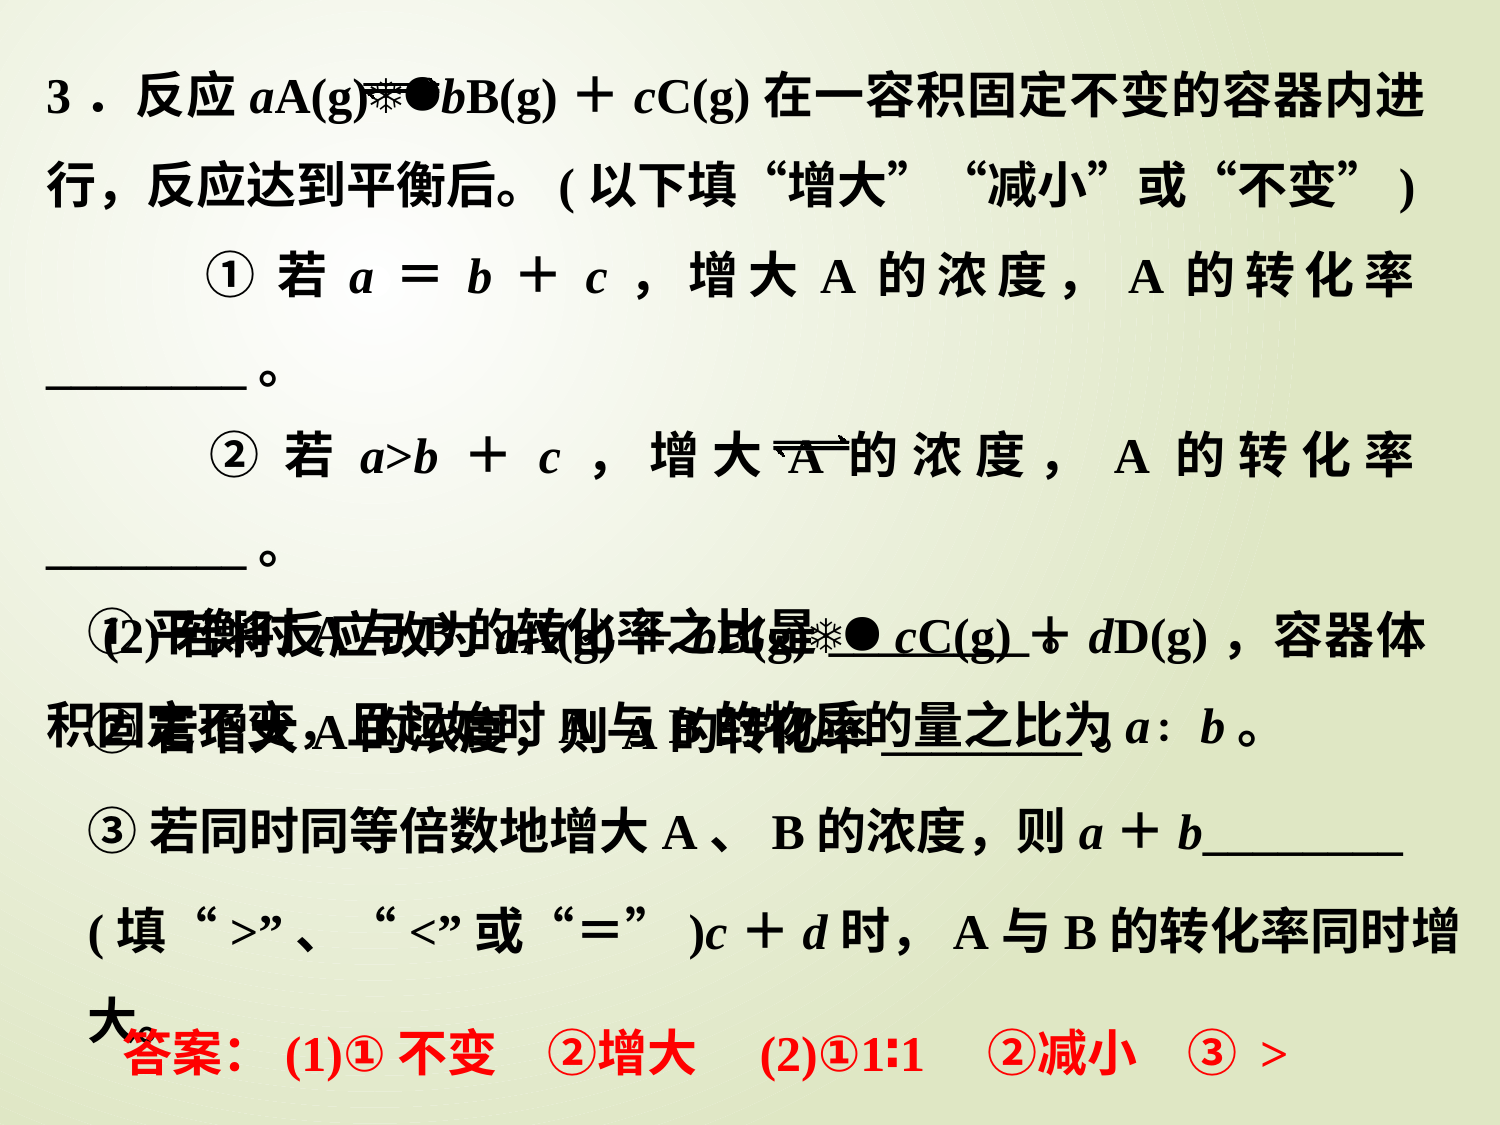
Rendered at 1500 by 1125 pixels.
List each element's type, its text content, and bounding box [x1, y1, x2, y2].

list 3．反应aA(g)bB(g)＋cC(g)在一容积固定不变的容器内进行，反应达到平衡后。(以下填“增大”“减小”或“不变”) ①若a＝b＋c，增大A的浓度，A的转化率________。 ②若a>b＋c，增大A的浓度，A的转化率________。 (2)若将反应改为aA(g)＋bB(g) cC(g)＋dD(g)，容器体积固定不变，且起始时A与B的物质的量之比为a∶b。 [31, 25, 1442, 562]
picture [362, 73, 440, 104]
text_box 答案：(1)①不变 ②增大 (2)①1∶1 ②减小 ③ > [35, 984, 1395, 1089]
text_box ①平衡时A与B的转化率之比是________。 ②若增大A的浓度，则A的转化率________。 ③若同时同等倍数地增大A、B的浓度，则a＋b________ (填“>”、“<”或“＝”)c＋d时，A与B的转化率同时增大。 [0, 562, 1477, 1058]
picture [773, 430, 850, 461]
